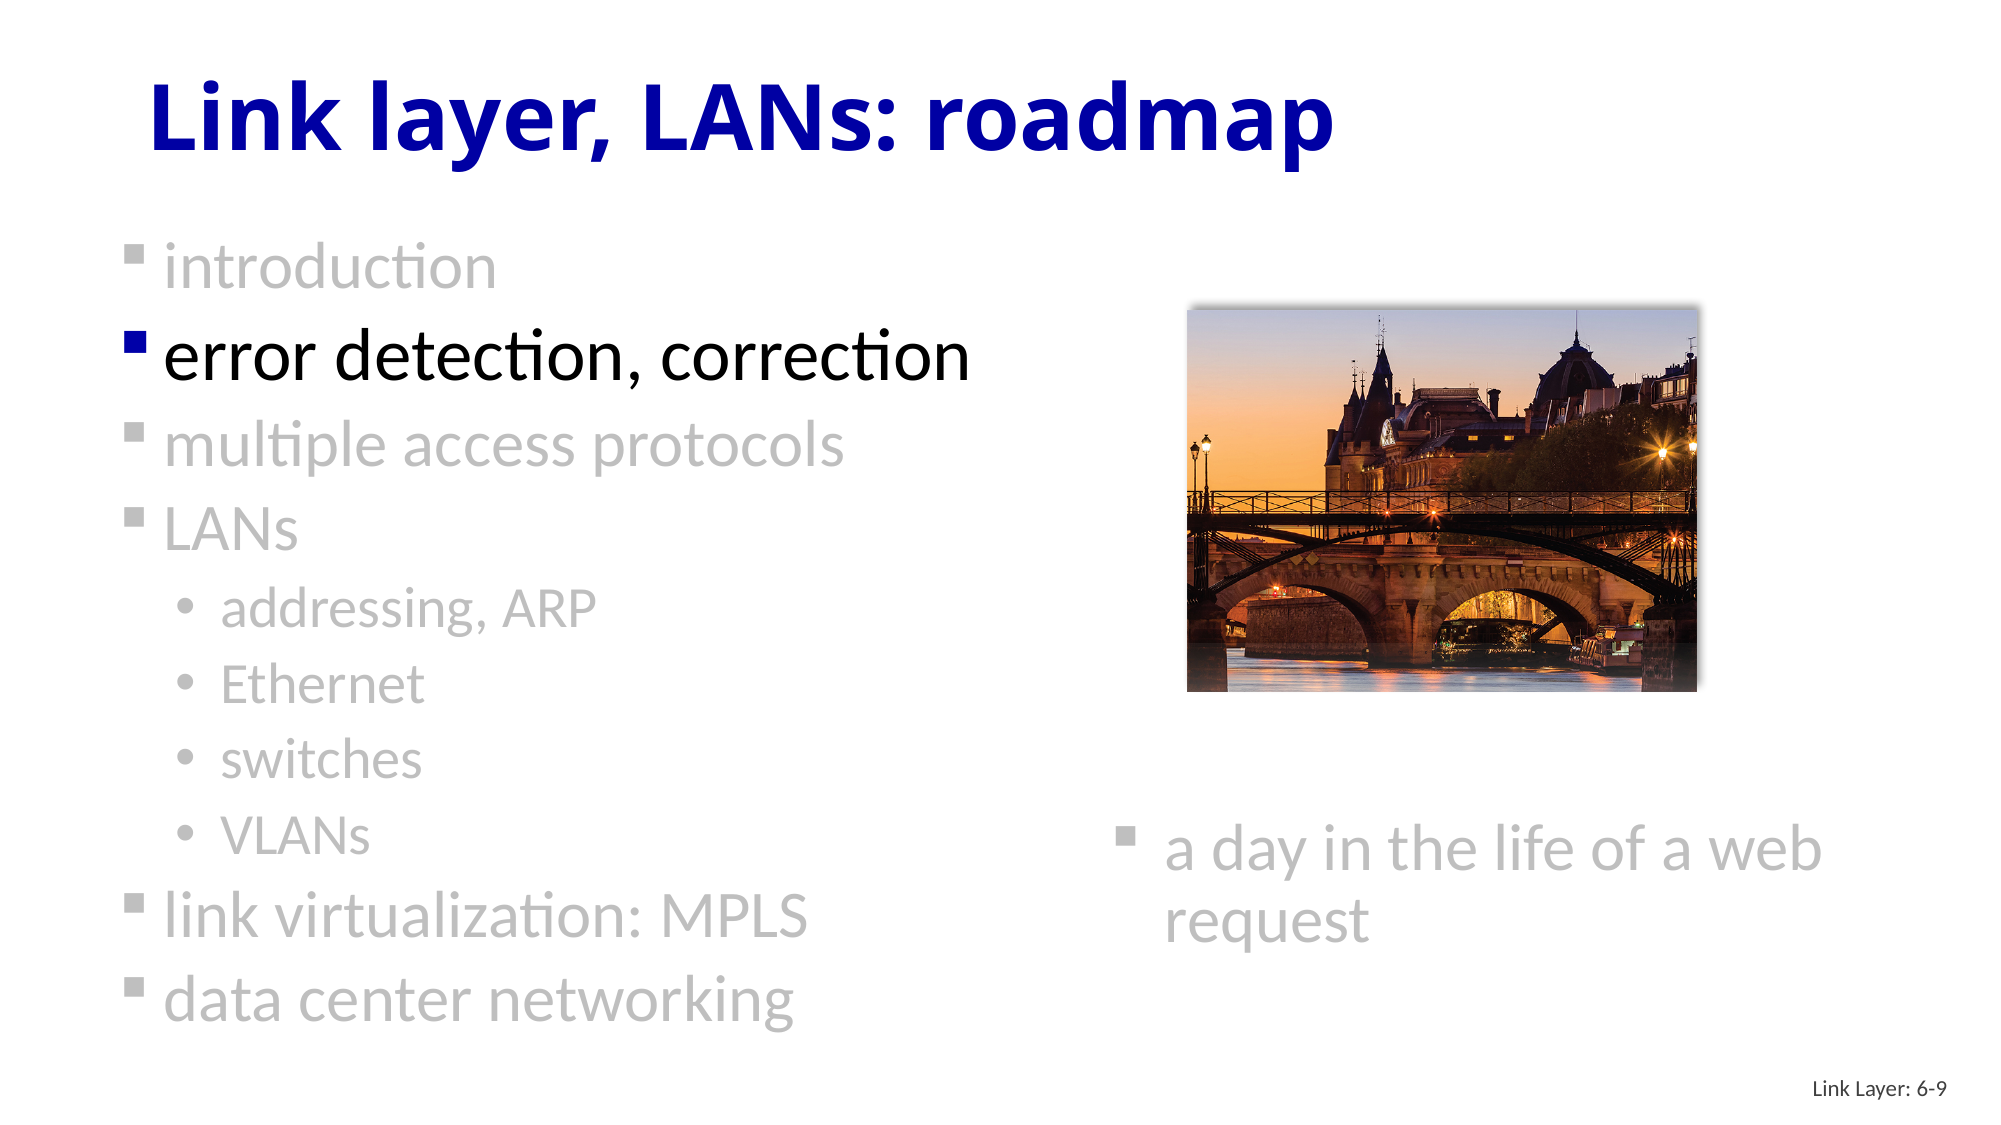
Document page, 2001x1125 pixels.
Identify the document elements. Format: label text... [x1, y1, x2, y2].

picture [1187, 310, 1697, 692]
text_box a day in the life of a web request [1075, 804, 1907, 966]
title Link layer, LANs: roadmap [131, 47, 1856, 195]
slide_number Link Layer: 6-9 [1512, 1056, 1963, 1117]
text_box introduction error detection, correction multiple access protocols LANs addressing, ARP Ethernet switches VLANs link virtualization: MPLS data center networking [102, 223, 1017, 1050]
